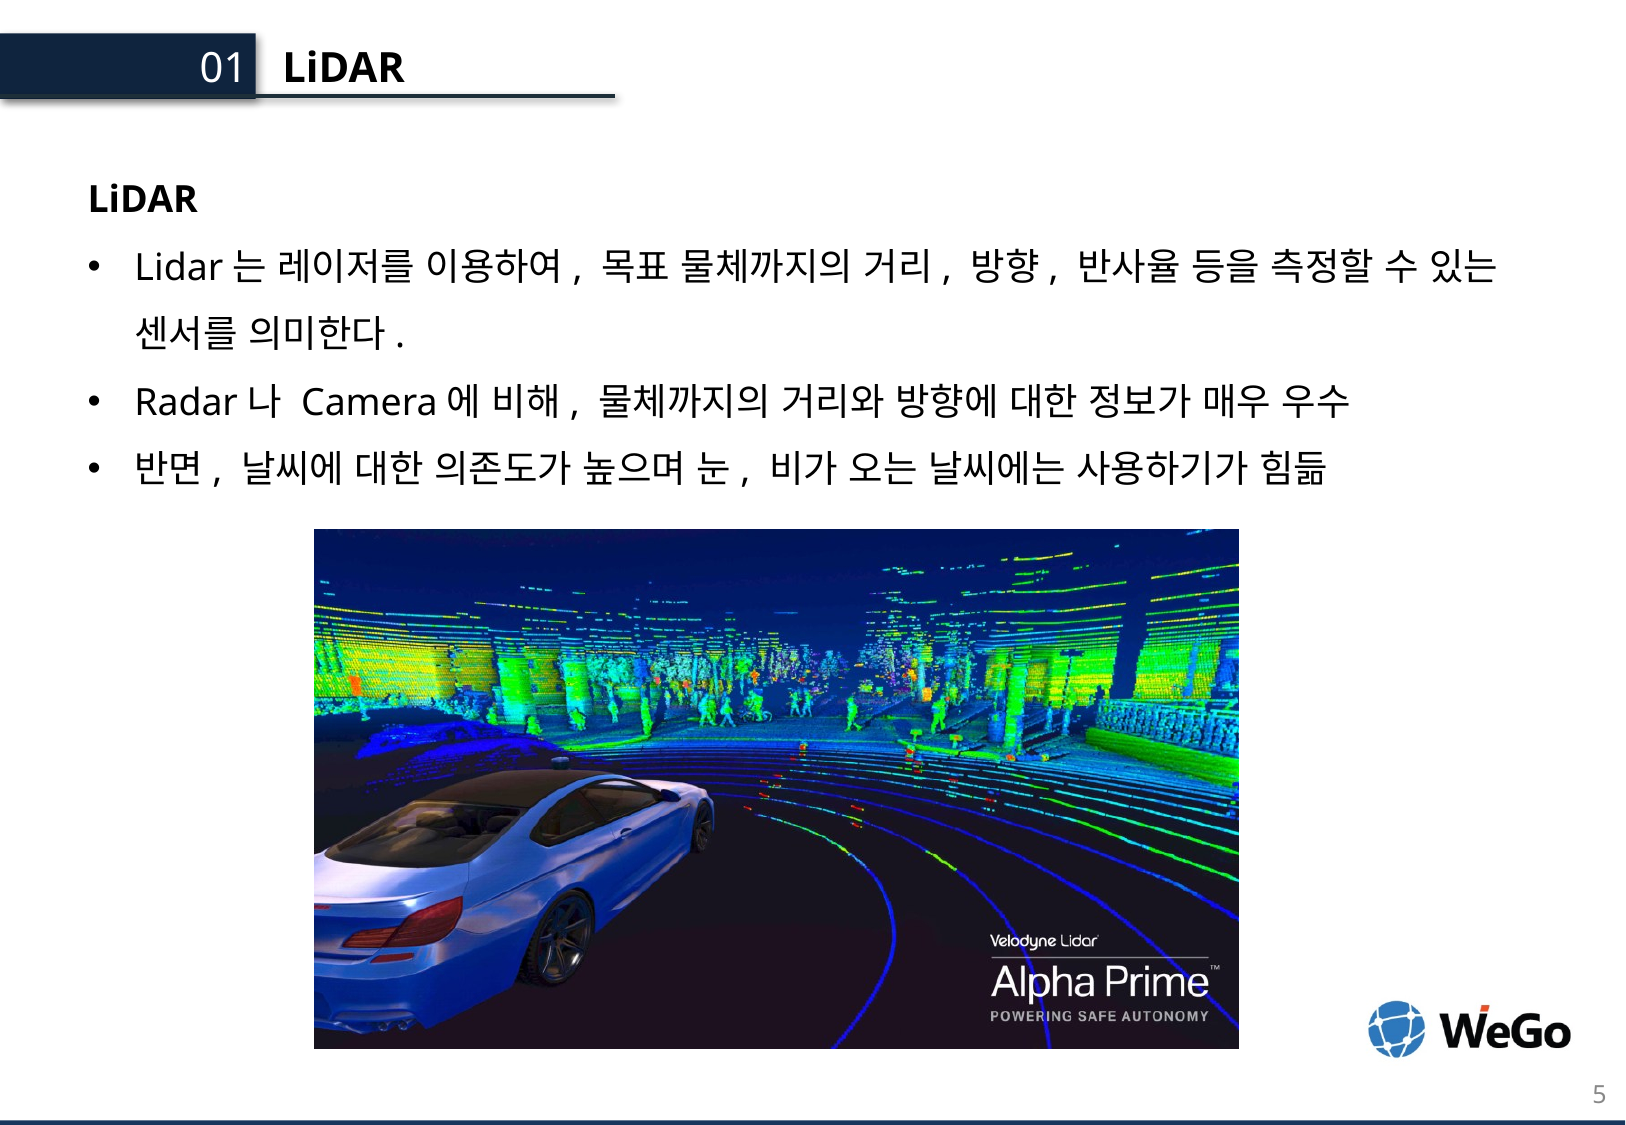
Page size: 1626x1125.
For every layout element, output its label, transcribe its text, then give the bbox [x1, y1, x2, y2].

picture [1202, 712, 1210, 719]
picture [1109, 718, 1119, 722]
text_box LiDAR [267, 33, 777, 99]
picture [1355, 990, 1590, 1065]
picture [1121, 721, 1130, 729]
picture [1174, 714, 1181, 722]
picture [1165, 729, 1172, 741]
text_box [0, 33, 263, 95]
picture [313, 529, 1239, 1050]
slide_number 5 [1242, 1065, 1622, 1125]
picture [1181, 722, 1190, 728]
picture [1124, 710, 1134, 718]
picture [1155, 714, 1167, 728]
text_box LiDAR Lidar는 레이저를 이용하여, 목표 물체까지의 거리, 방향, 반사율 등을 측정할 수 있는 센서를 의미한다. Radar나 Camera에 비해, 물체까지의 거리와 방향에 대한 정보가 매우 우수 반면, 날씨에 대한 의존도가 높으며 눈, 비가 오는 날씨에는 사용하기가 힘듦 [72, 145, 1522, 498]
picture [1148, 729, 1158, 735]
